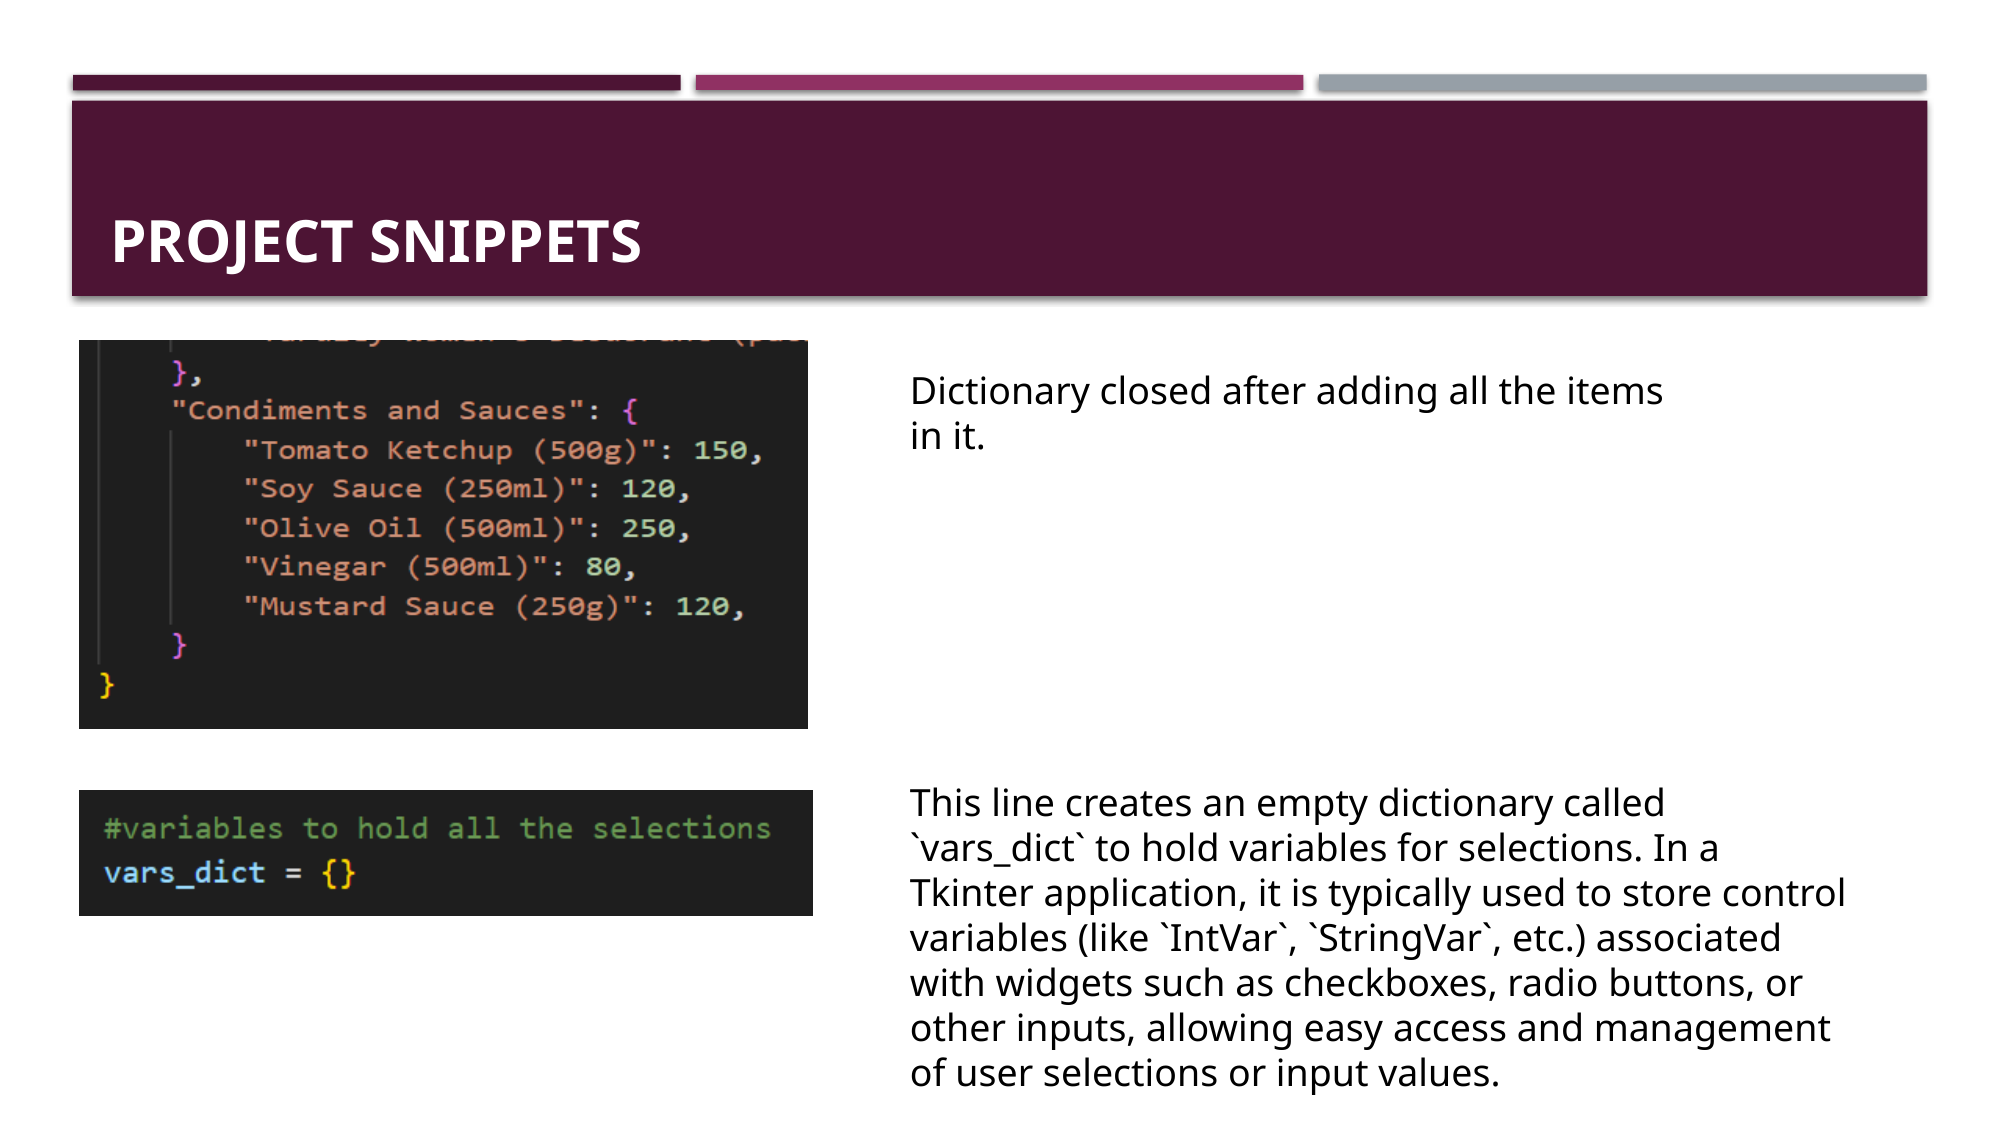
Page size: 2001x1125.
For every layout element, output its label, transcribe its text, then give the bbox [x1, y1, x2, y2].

picture [78, 339, 809, 730]
title PROJECT SNIPPETS [95, 115, 1905, 282]
text_box This line creates an empty dictionary called `vars_dict` to hold variables for selections. In a Tkinter application, it is typically used to store control variables (like `IntVar`, `StringVar`, etc.) associated with widgets such as checkboxes, radio buttons, or other inputs, allowing easy access and management of user selections or input values. [895, 771, 1863, 1102]
text_box Dictionary closed after adding all the items in it. [895, 359, 1700, 465]
picture [78, 790, 813, 917]
